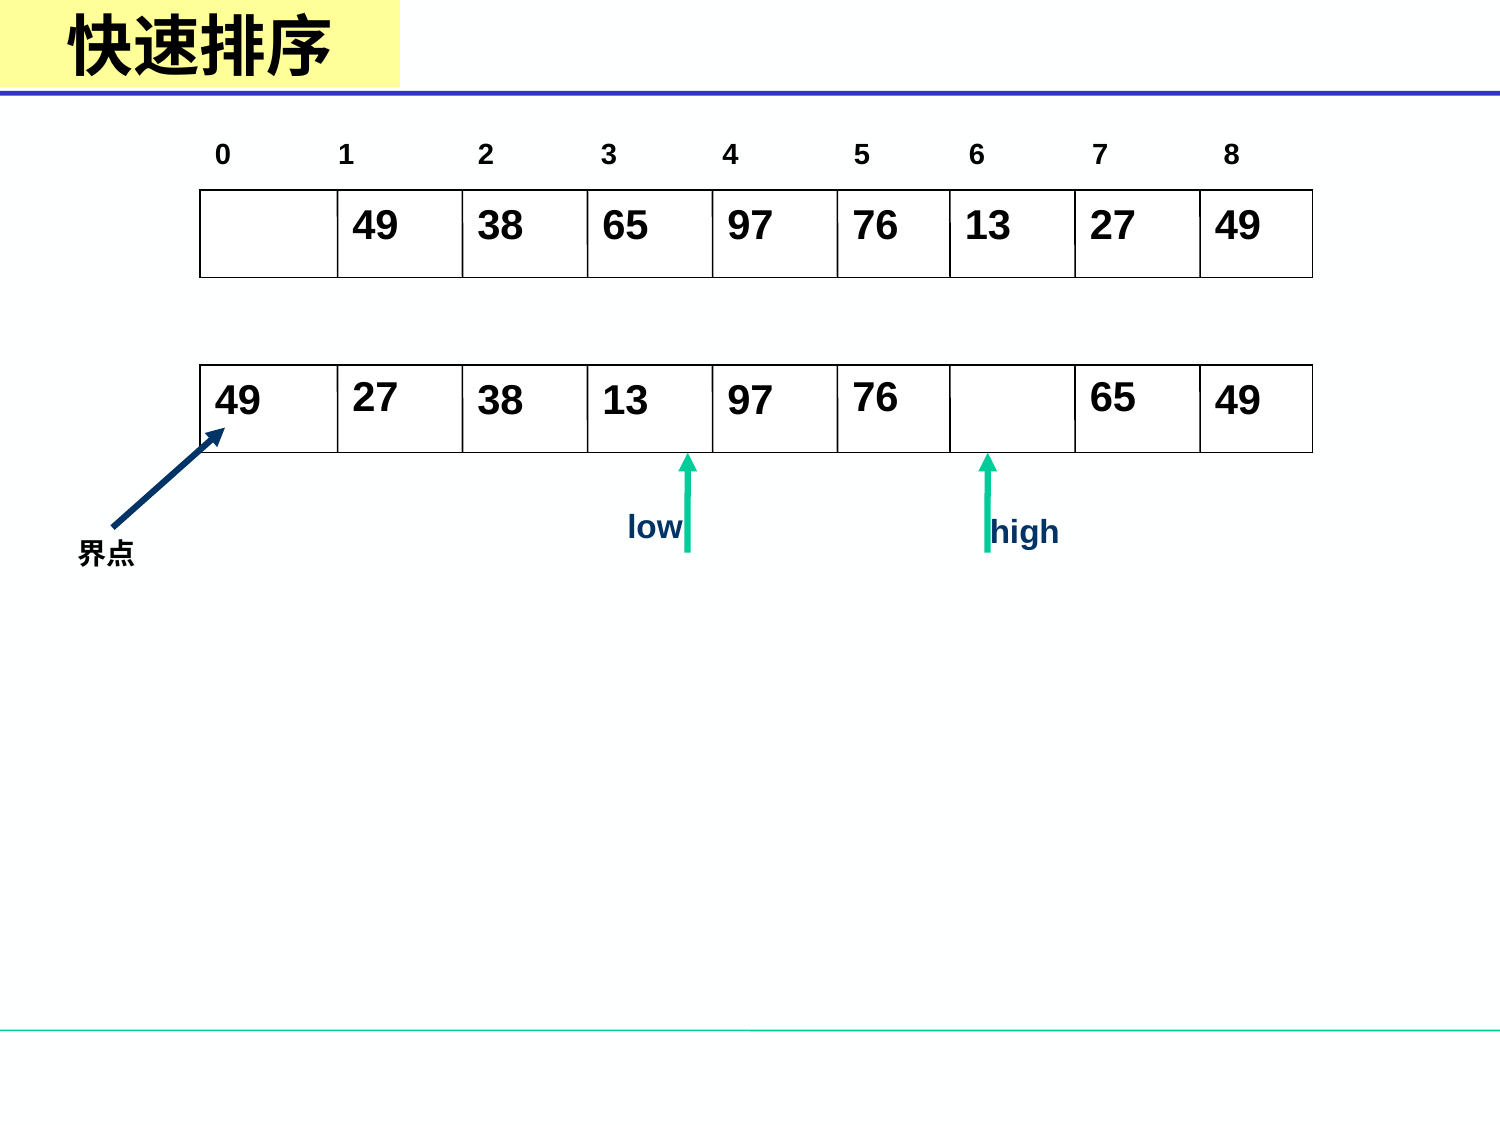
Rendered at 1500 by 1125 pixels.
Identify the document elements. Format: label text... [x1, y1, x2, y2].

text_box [199, 364, 1313, 453]
text_box 快速排序 [0, 0, 400, 88]
text_box 0 1 2 3 4 5 6 7 8 [199, 127, 1313, 178]
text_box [974, 452, 1113, 558]
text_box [612, 452, 751, 553]
text_box 界点 [62, 527, 188, 578]
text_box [199, 189, 1313, 278]
